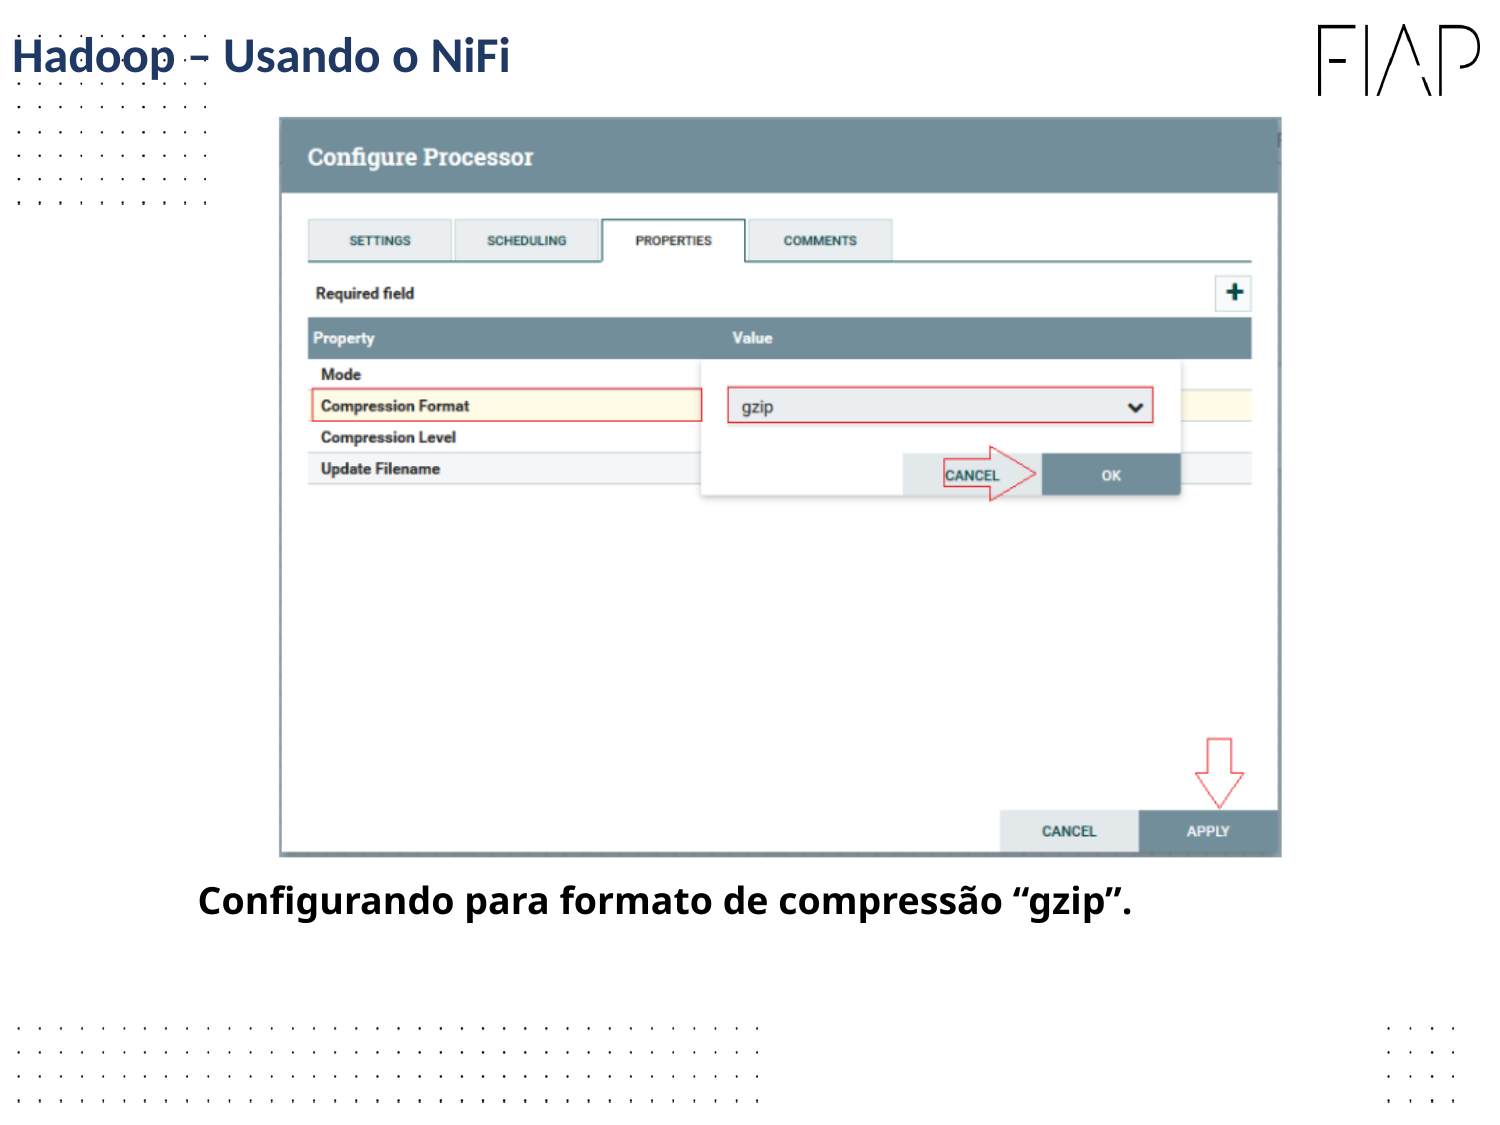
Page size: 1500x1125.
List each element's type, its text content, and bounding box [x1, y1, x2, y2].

picture [250, 88, 1300, 870]
picture [17, 89, 206, 205]
picture [1318, 24, 1480, 96]
text_box Hadoop – Usando o NiFi [0, 16, 769, 89]
picture [1383, 1025, 1454, 1103]
picture [17, 1025, 758, 1103]
text_box Configurando para formato de compressão “gzip”. [182, 869, 1500, 975]
